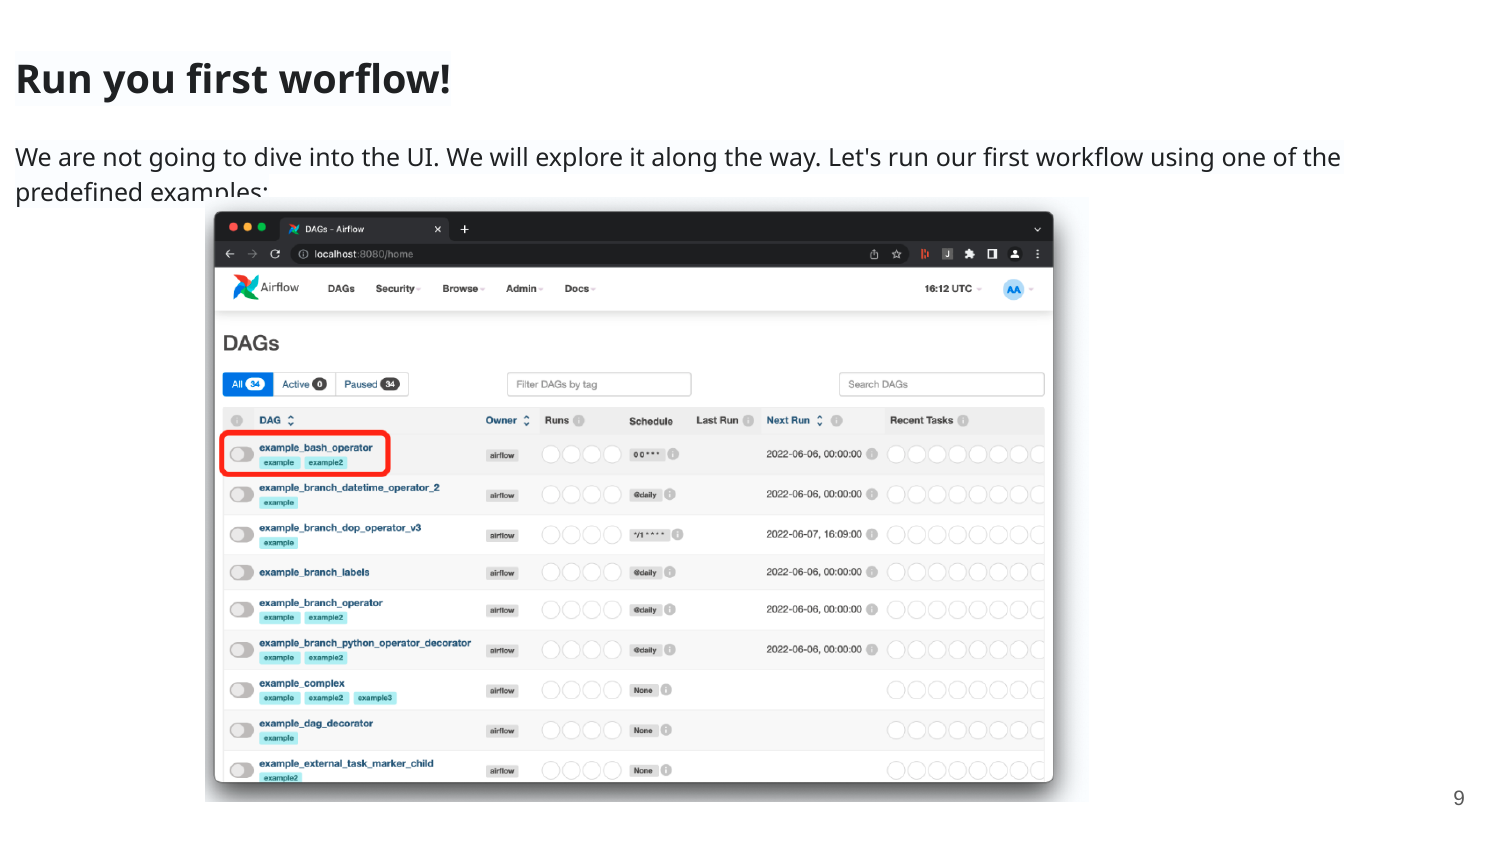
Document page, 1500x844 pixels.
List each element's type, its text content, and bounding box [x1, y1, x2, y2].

picture [205, 197, 1089, 802]
slide_number ‹#› [1389, 764, 1480, 830]
list Run you first worflow! We are not going to dive into the UI. We will explore it along the way. Let's run our first workflow using one of the predefined examples: [0, 23, 1448, 695]
